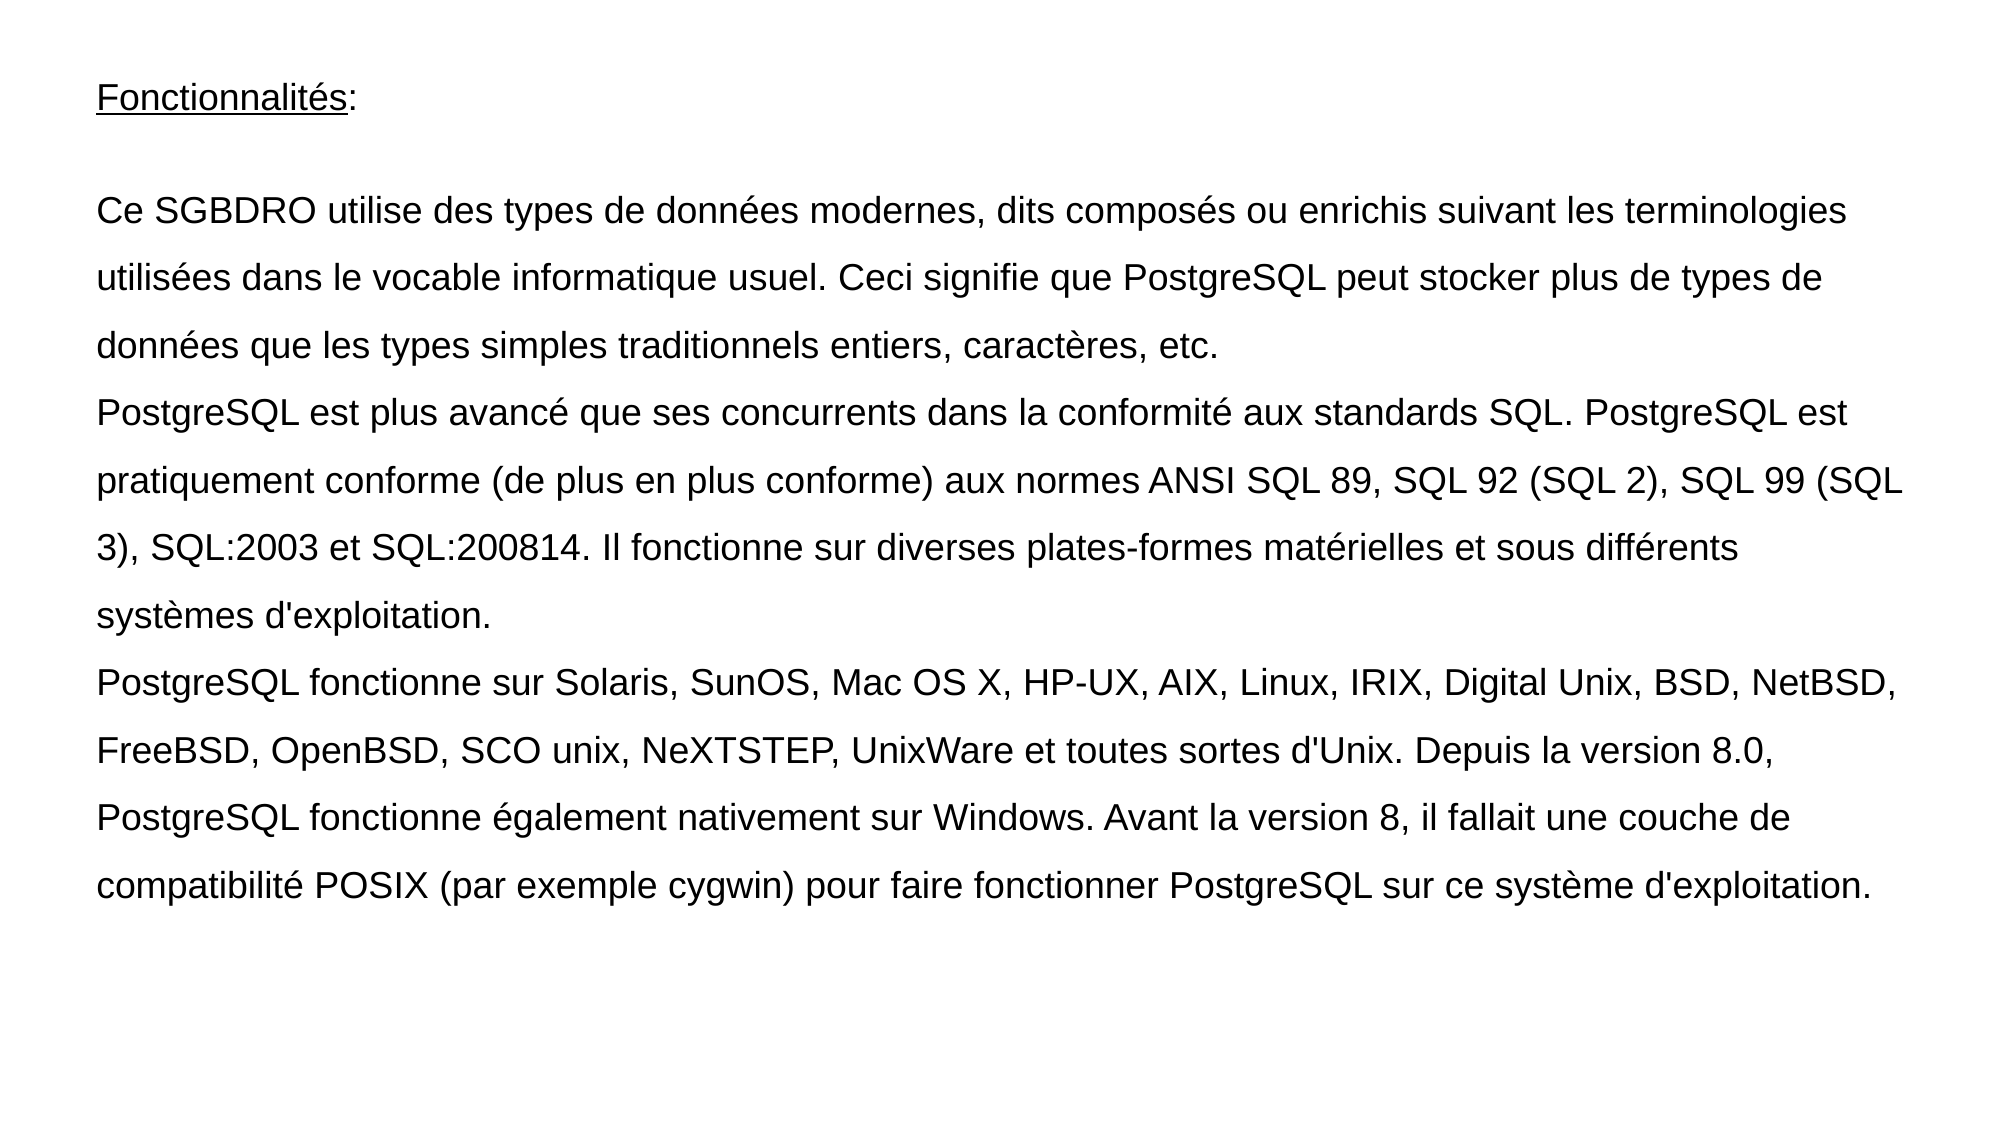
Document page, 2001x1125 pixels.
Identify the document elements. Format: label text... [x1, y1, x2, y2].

text_box Fonctionnalités: Ce SGBDRO utilise des types de données modernes, dits composés ou enrichis suivant les terminologies utilisées dans le vocable informatique usuel. Ceci signifie que PostgreSQL peut stocker plus de types de données que les types simples traditionnels entiers, caractères, etc. PostgreSQL est plus avancé que ses concurrents dans la conformité aux standards SQL. PostgreSQL est pratiquement conforme (de plus en plus conforme) aux normes ANSI SQL 89, SQL 92 (SQL 2), SQL 99 (SQL 3), SQL:2003 et SQL:200814. Il fonctionne sur diverses plates-formes matérielles et sous différents systèmes d'exploitation. PostgreSQL fonctionne sur Solaris, SunOS, Mac OS X, HP-UX, AIX, Linux, IRIX, Digital Unix, BSD, NetBSD, FreeBSD, OpenBSD, SCO unix, NeXTSTEP, UnixWare et toutes sortes d'Unix. Depuis la version 8.0, PostgreSQL fonctionne également nativement sur Windows. Avant la version 8, il fallait une couche de compatibilité POSIX (par exemple cygwin) pour faire fonctionner PostgreSQL sur ce système d'exploitation. [81, 65, 1919, 913]
